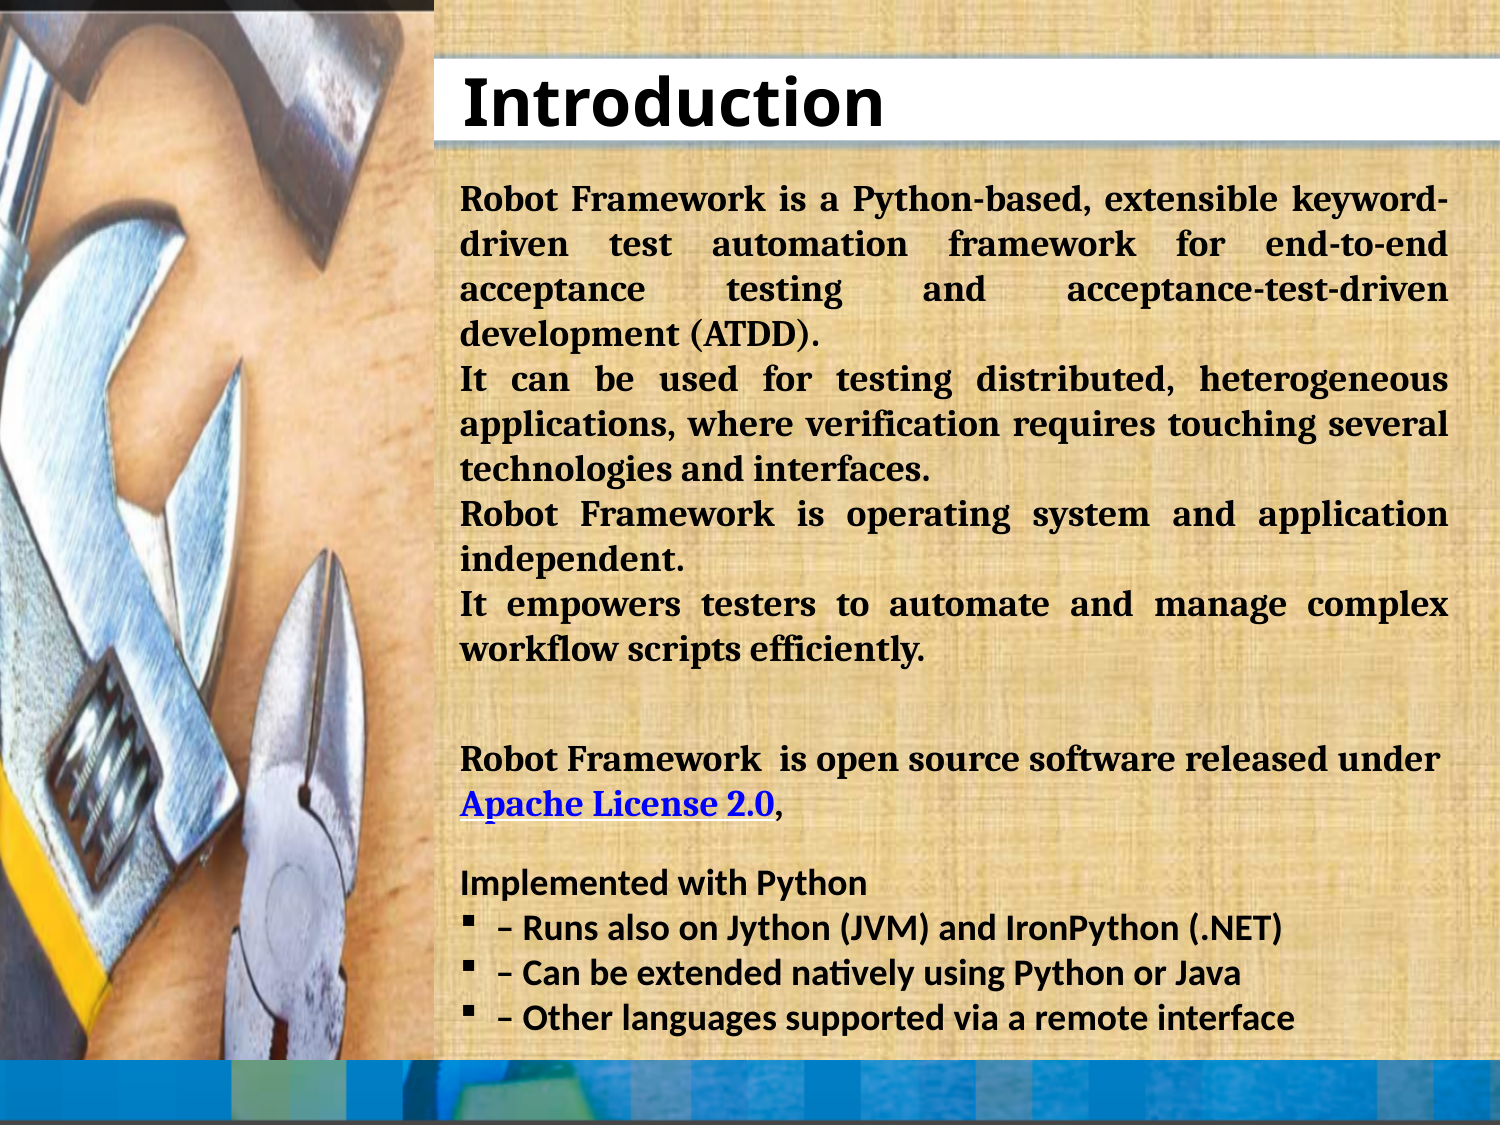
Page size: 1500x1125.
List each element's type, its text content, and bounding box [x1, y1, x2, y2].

picture [0, 0, 1500, 1125]
text_box Robot Framework is open source software released under Apache License 2.0, [445, 726, 1465, 832]
text_box Introduction [438, 56, 1500, 142]
text_box Robot Framework is a Python-based, extensible keyword-driven test automation framework for end-to-end acceptance testing and acceptance-test-driven development (ATDD). It can be used for testing distributed, heterogeneous applications, where verification requires touching several technologies and interfaces. Robot Framework is operating system and application independent. It empowers testers to automate and manage complex workflow scripts efficiently. [445, 166, 1465, 657]
text_box Implemented with Python – Runs also on Jython (JVM) and IronPython (.NET) – Can be extended natively using Python or Java – Other languages supported via a remote interface [445, 851, 1454, 1058]
